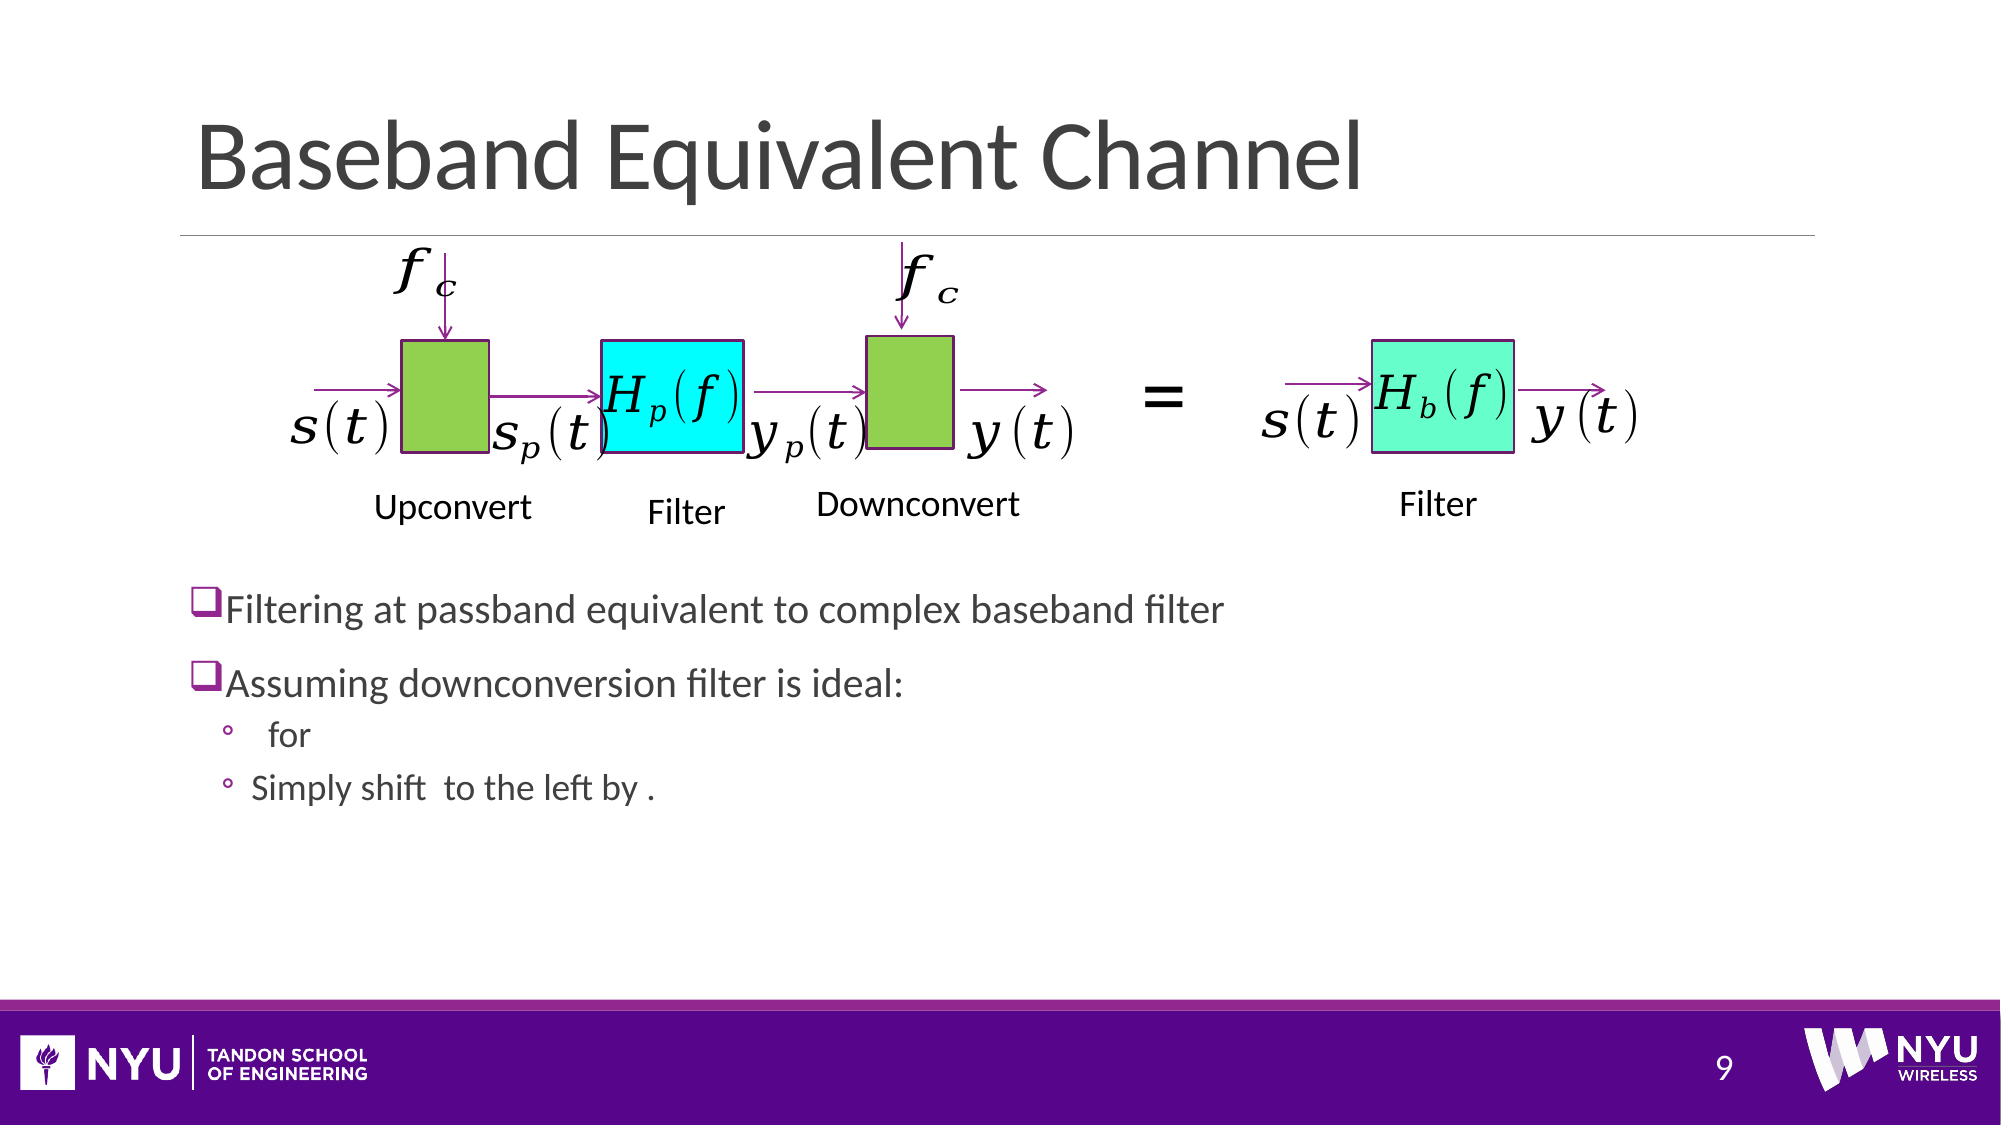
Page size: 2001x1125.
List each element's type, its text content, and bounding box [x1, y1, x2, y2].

text_box Filter [632, 479, 741, 540]
text_box [865, 335, 955, 450]
text_box Downconvert [801, 471, 1036, 531]
text_box Filter [1384, 471, 1493, 532]
text_box [600, 339, 745, 454]
text_box Upconvert [358, 474, 548, 534]
text_box [400, 339, 490, 454]
text_box [1371, 339, 1515, 454]
title Baseband Equivalent Channel [180, 47, 1830, 218]
slide_number 9 [1533, 1035, 1749, 1096]
text_box = [1126, 327, 1203, 453]
